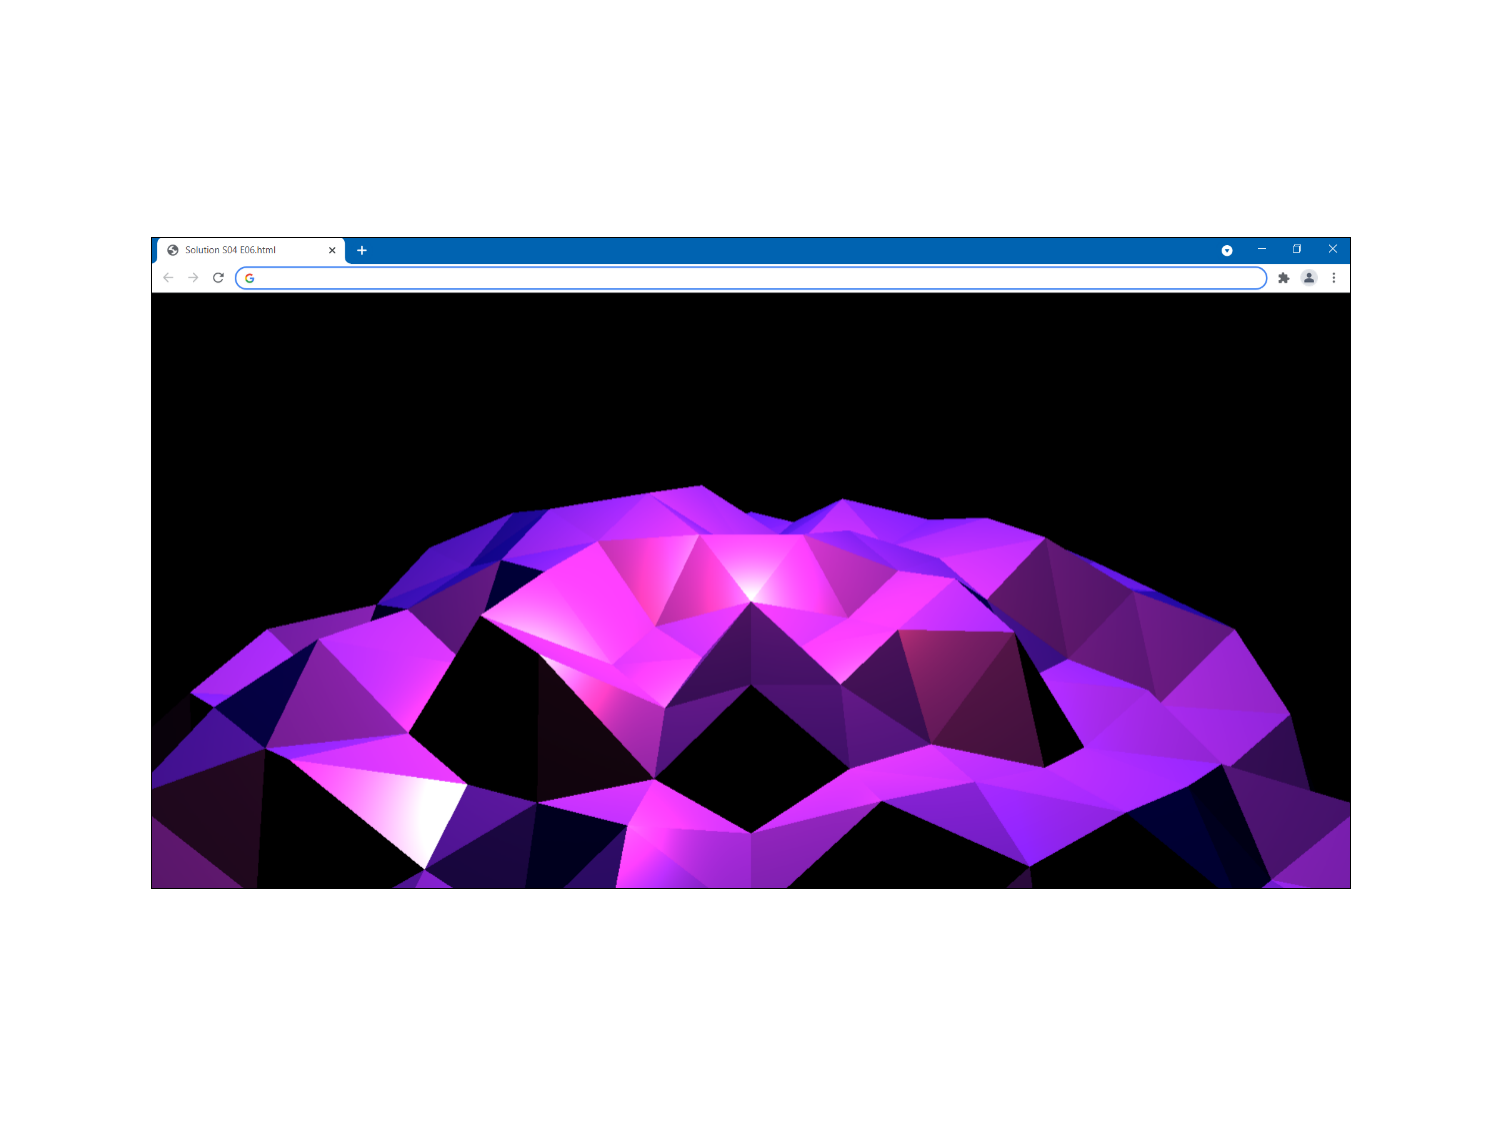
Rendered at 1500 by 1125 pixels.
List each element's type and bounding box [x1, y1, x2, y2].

picture [150, 237, 1351, 889]
